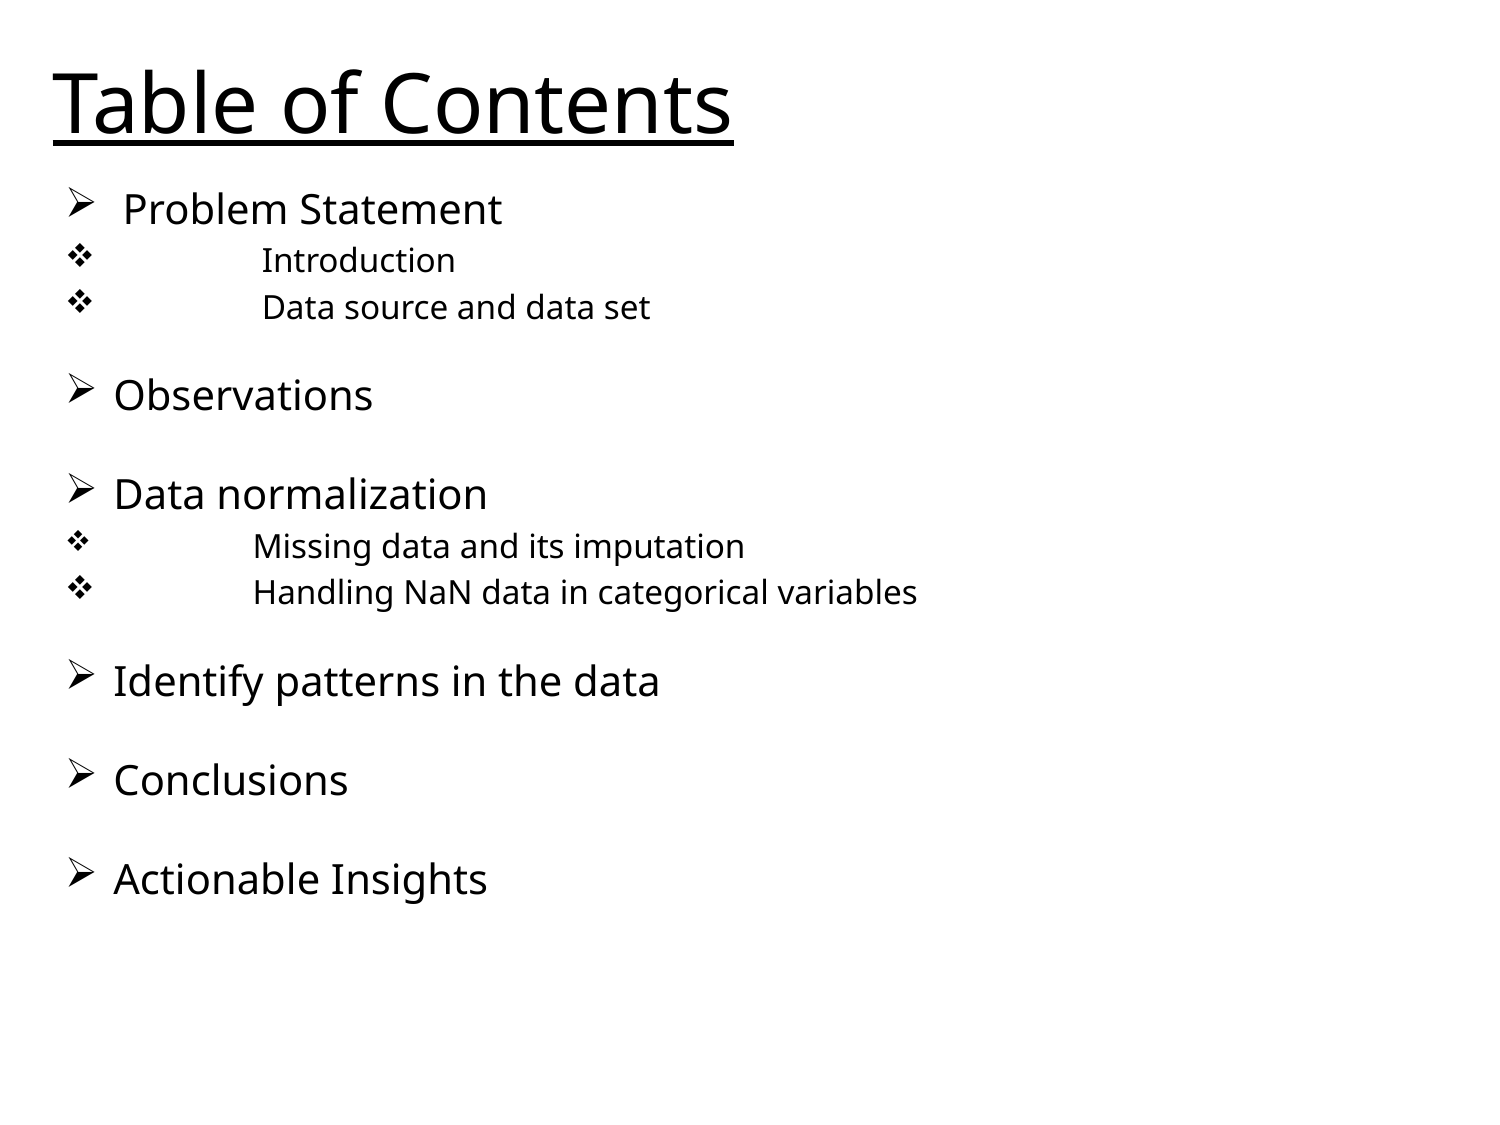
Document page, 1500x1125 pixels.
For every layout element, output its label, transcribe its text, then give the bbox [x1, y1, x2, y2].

subtitle Problem Statement Introduction Data source and data set Observations Data normalization Missing data and its imputation Handling NaN data in categorical variables Identify patterns in the data Conclusions Actionable Insights [50, 174, 1363, 1025]
title Table of Contents [37, 0, 1500, 200]
